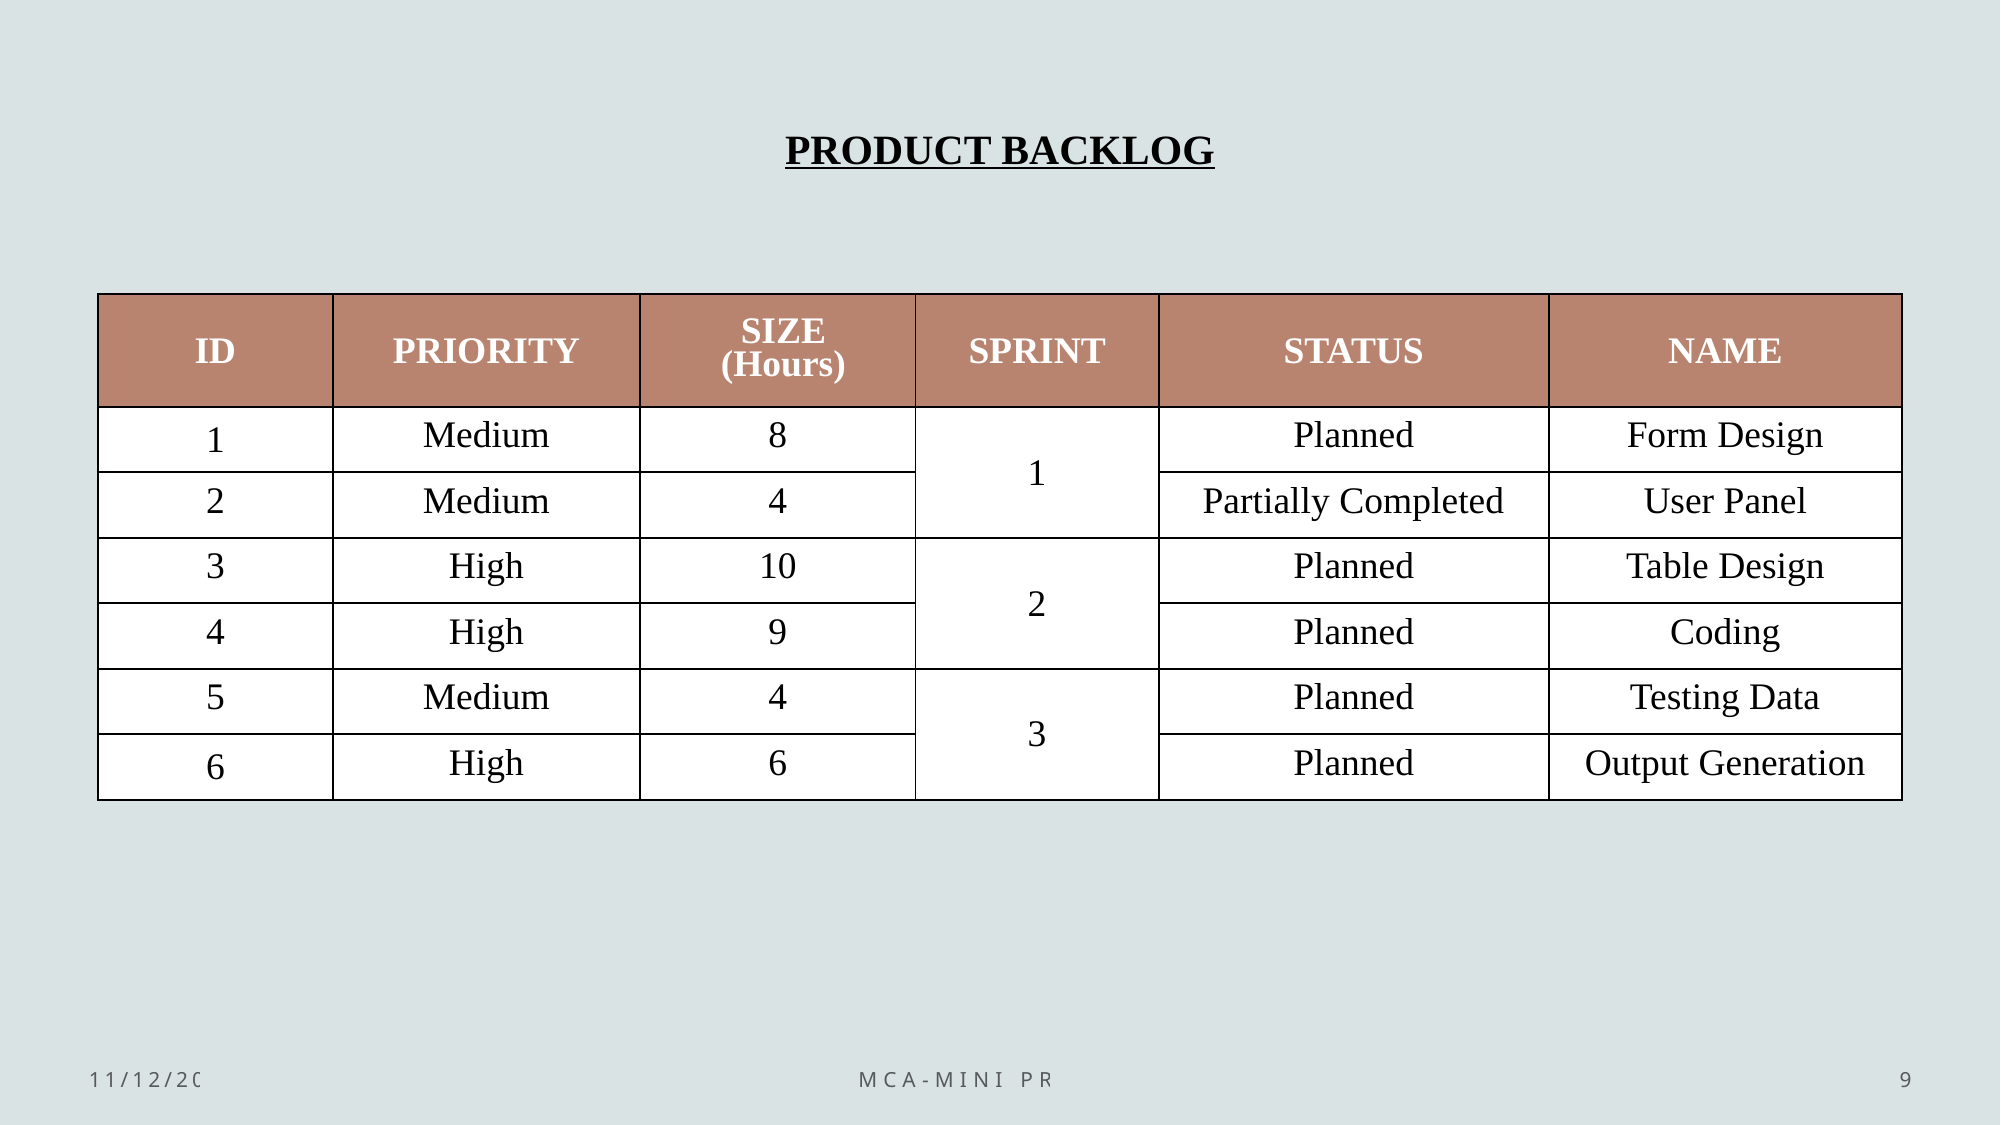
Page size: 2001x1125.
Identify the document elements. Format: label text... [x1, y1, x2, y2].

table_cell 3 [99, 539, 332, 602]
table_header SIZE (Hours) [641, 295, 915, 406]
table_cell Partially Completed [1160, 473, 1548, 537]
table_header STATUS [1160, 295, 1548, 406]
title PRODUCT BACKLOG [162, 0, 1838, 181]
footer MCA-Mini Project [451, 1042, 1549, 1119]
table_cell Form Design [1550, 408, 1901, 471]
table_cell Medium [334, 670, 639, 733]
table_cell Planned [1160, 539, 1548, 602]
table_cell 2 [916, 539, 1158, 668]
table_cell 1 [916, 408, 1158, 537]
table_cell Planned [1160, 604, 1548, 668]
table_cell High [334, 604, 639, 668]
table_cell Planned [1160, 735, 1548, 799]
table_cell 5 [99, 670, 332, 733]
table_cell 1 [99, 408, 332, 471]
table_cell 9 [641, 604, 915, 668]
table_cell 4 [99, 604, 332, 668]
table_cell 3 [916, 670, 1158, 799]
table_cell 8 [641, 408, 915, 471]
table_cell 6 [99, 735, 332, 799]
table_header SPRINT [916, 295, 1158, 406]
table_cell High [334, 735, 639, 799]
table_cell Table Design [1550, 539, 1901, 602]
table_cell Medium [334, 473, 639, 537]
table_cell 2 [99, 473, 332, 537]
table_cell 6 [641, 735, 915, 799]
table_cell 4 [641, 473, 915, 537]
table_cell Testing Data [1550, 670, 1901, 733]
table_cell User Panel [1550, 473, 1901, 537]
table_cell Output Generation [1550, 735, 1901, 799]
table_cell Planned [1160, 408, 1548, 471]
table_cell 10 [641, 539, 915, 602]
table_cell Coding [1550, 604, 1901, 668]
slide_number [73, 1042, 363, 1119]
table_header NAME [1550, 295, 1901, 406]
table_header ID [99, 295, 332, 406]
table_cell Medium [334, 408, 639, 471]
table_header PRIORITY [334, 295, 639, 406]
table_cell High [334, 539, 639, 602]
table_cell 4 [641, 670, 915, 733]
table_cell Planned [1160, 670, 1548, 733]
slide_number 9 [1637, 1042, 1927, 1119]
